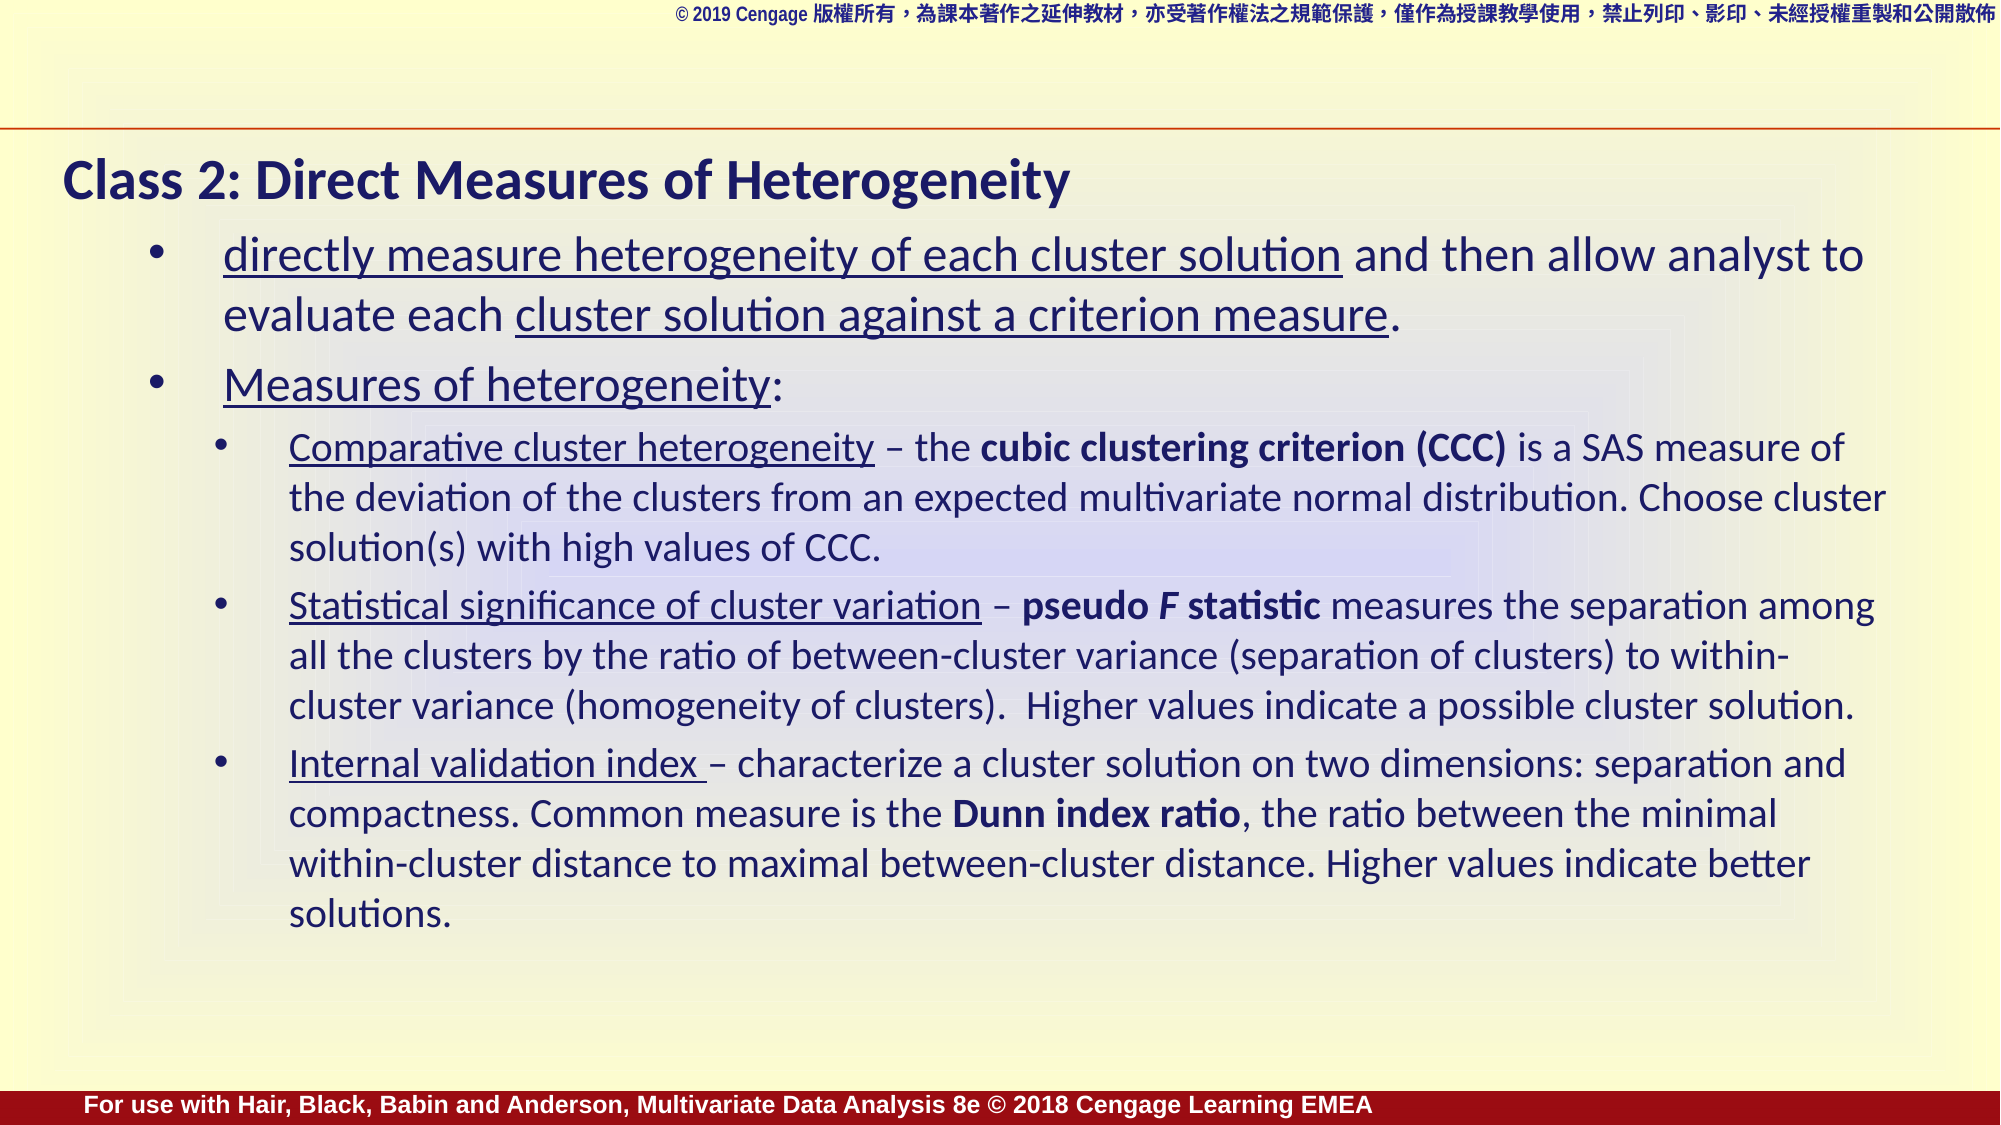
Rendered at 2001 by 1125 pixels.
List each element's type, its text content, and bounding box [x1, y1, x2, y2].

list Class 2: Direct Measures of Heterogeneity directly measure heterogeneity of each cluster solution and then allow analyst to evaluate each cluster solution against a criterion measure. Measures of heterogeneity: Comparative cluster heterogeneity – the cubic clustering criterion (CCC) is a SAS measure of the deviation of the clusters from an expected multivariate normal distribution. Choose cluster solution(s) with high values of CCC. Statistical significance of cluster variation – pseudo F statistic measures the separation among all the clusters by the ratio of between-cluster variance (separation of clusters) to within-cluster variance (homogeneity of clusters). Higher values indicate a possible cluster solution. Internal validation index – characterize a cluster solution on two dimensions: separation and compactness. Common measure is the Dunn index ratio, the ratio between the minimal within-cluster distance to maximal between-cluster distance. Higher values indicate better solutions. [48, 133, 1914, 891]
text_box For use with Hair, Black, Babin and Anderson, Multivariate Data Analysis 8e © 2018 Cengage Learning EMEA [0, 1081, 1519, 1125]
picture [1519, 1091, 2000, 1125]
